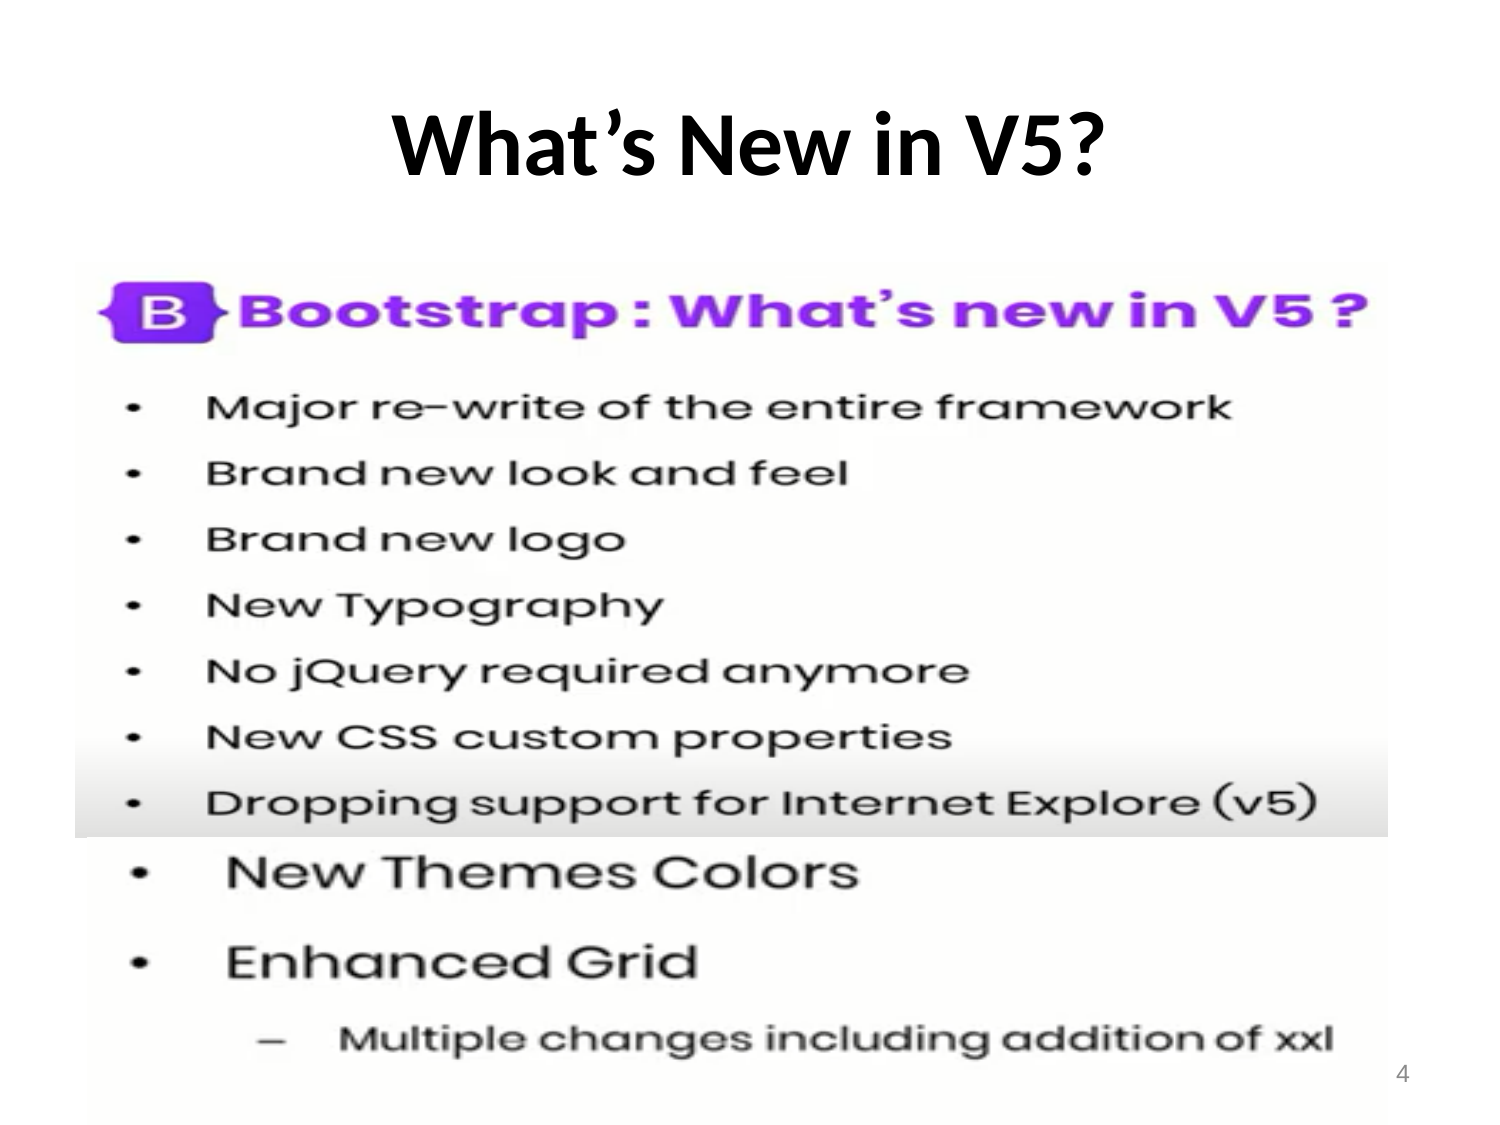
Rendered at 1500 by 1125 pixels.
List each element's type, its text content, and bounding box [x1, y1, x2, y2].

picture [87, 837, 1388, 1125]
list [74, 262, 1388, 838]
slide_number 4 [1391, 1042, 1425, 1103]
title What’s New in V5? [75, 45, 1425, 233]
